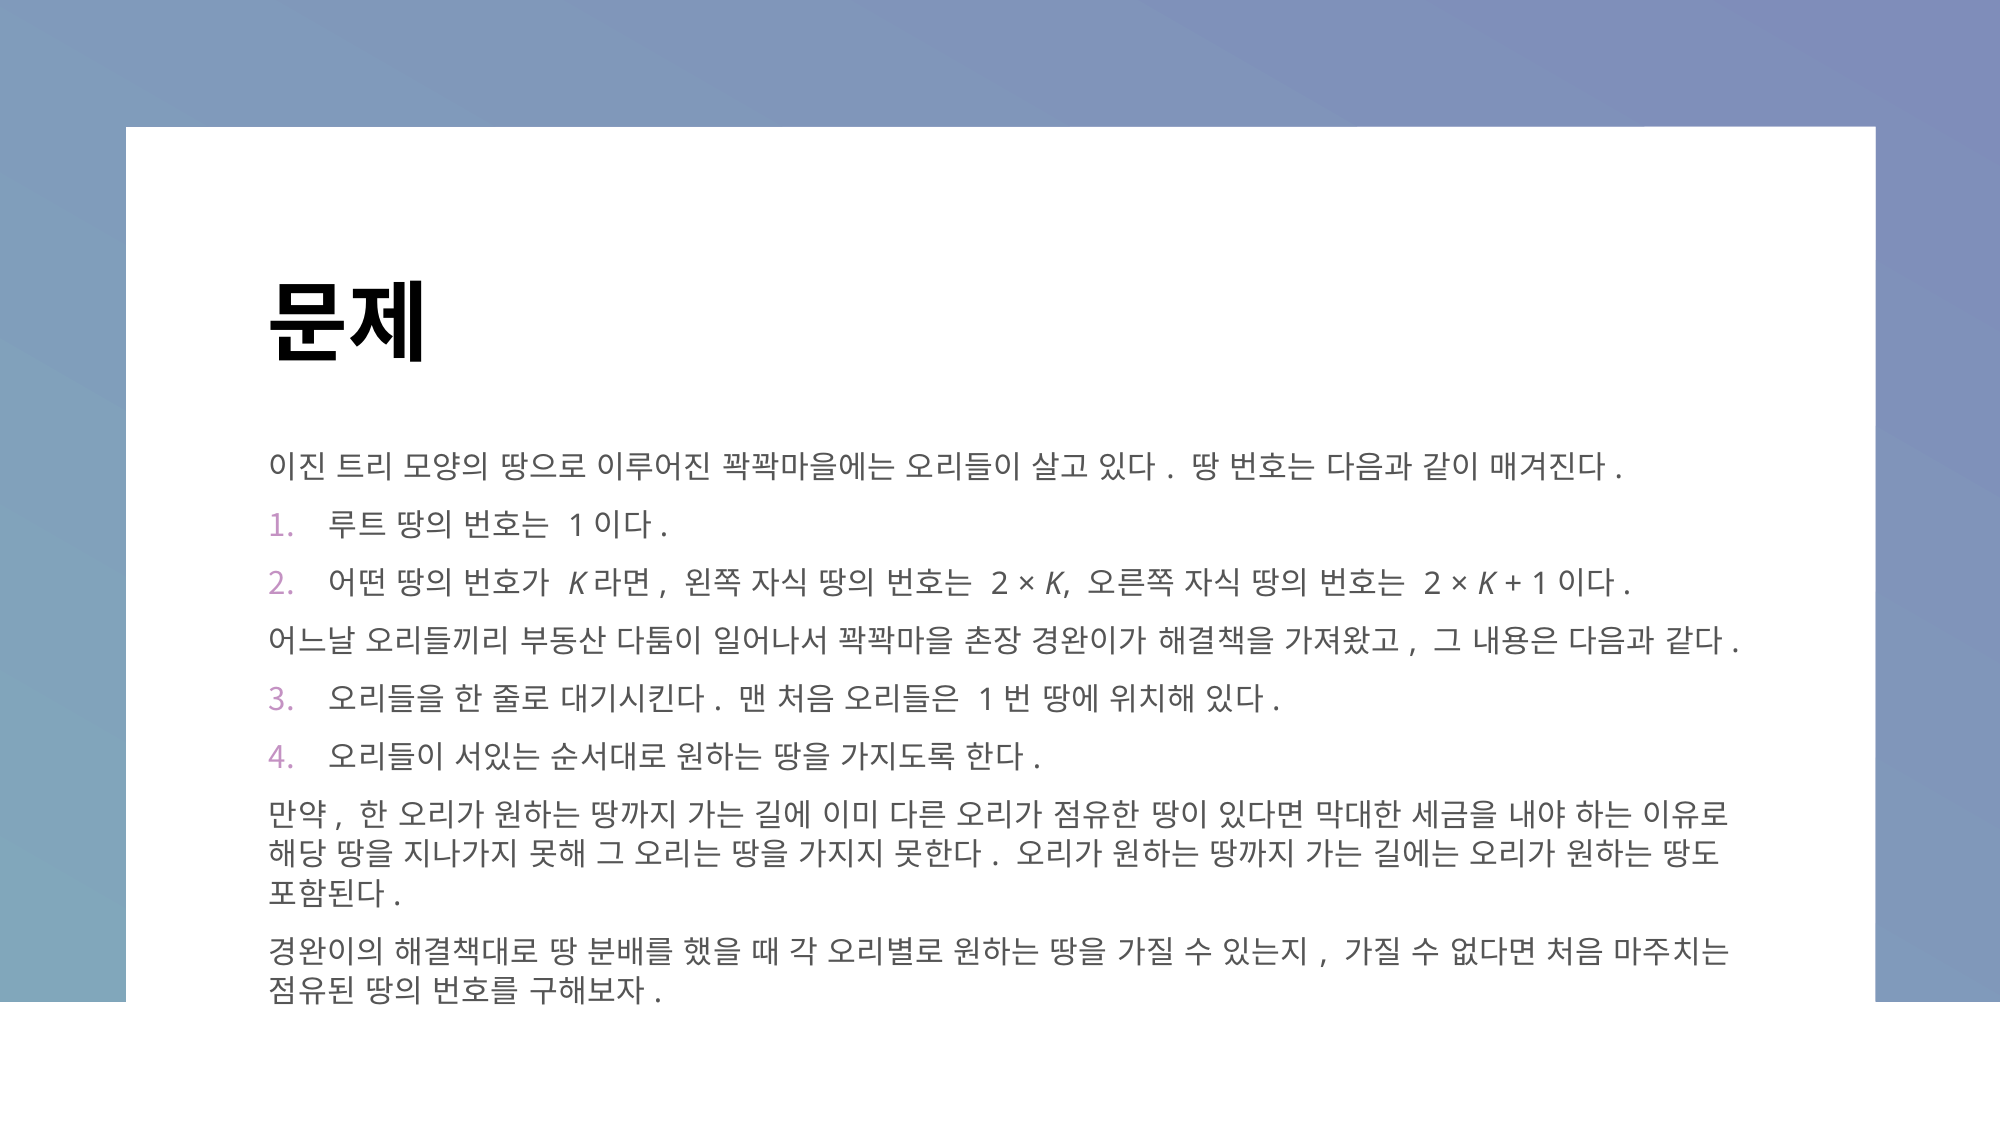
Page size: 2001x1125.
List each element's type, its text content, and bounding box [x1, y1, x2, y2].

list 이진 트리 모양의 땅으로 이루어진 꽉꽉마을에는 오리들이 살고 있다. 땅 번호는 다음과 같이 매겨진다. 루트 땅의 번호는 1이다. 어떤 땅의 번호가 K라면, 왼쪽 자식 땅의 번호는 2 × K, 오른쪽 자식 땅의 번호는 2 × K + 1이다. 어느날 오리들끼리 부동산 다툼이 일어나서 꽉꽉마을 촌장 경완이가 해결책을 가져왔고, 그 내용은 다음과 같다. 오리들을 한 줄로 대기시킨다. 맨 처음 오리들은 1번 땅에 위치해 있다. 오리들이 서있는 순서대로 원하는 땅을 가지도록 한다. 만약, 한 오리가 원하는 땅까지 가는 길에 이미 다른 오리가 점유한 땅이 있다면 막대한 세금을 내야 하는 이유로 해당 땅을 지나가지 못해 그 오리는 땅을 가지지 못한다. 오리가 원하는 땅까지 가는 길에는 오리가 원하는 땅도 포함된다. 경완이의 해결책대로 땅 분배를 했을 때 각 오리별로 원하는 땅을 가질 수 있는지, 가질 수 없다면 처음 마주치는 점유된 땅의 번호를 구해보자. [250, 427, 1751, 1125]
title 문제 [248, 248, 1749, 470]
